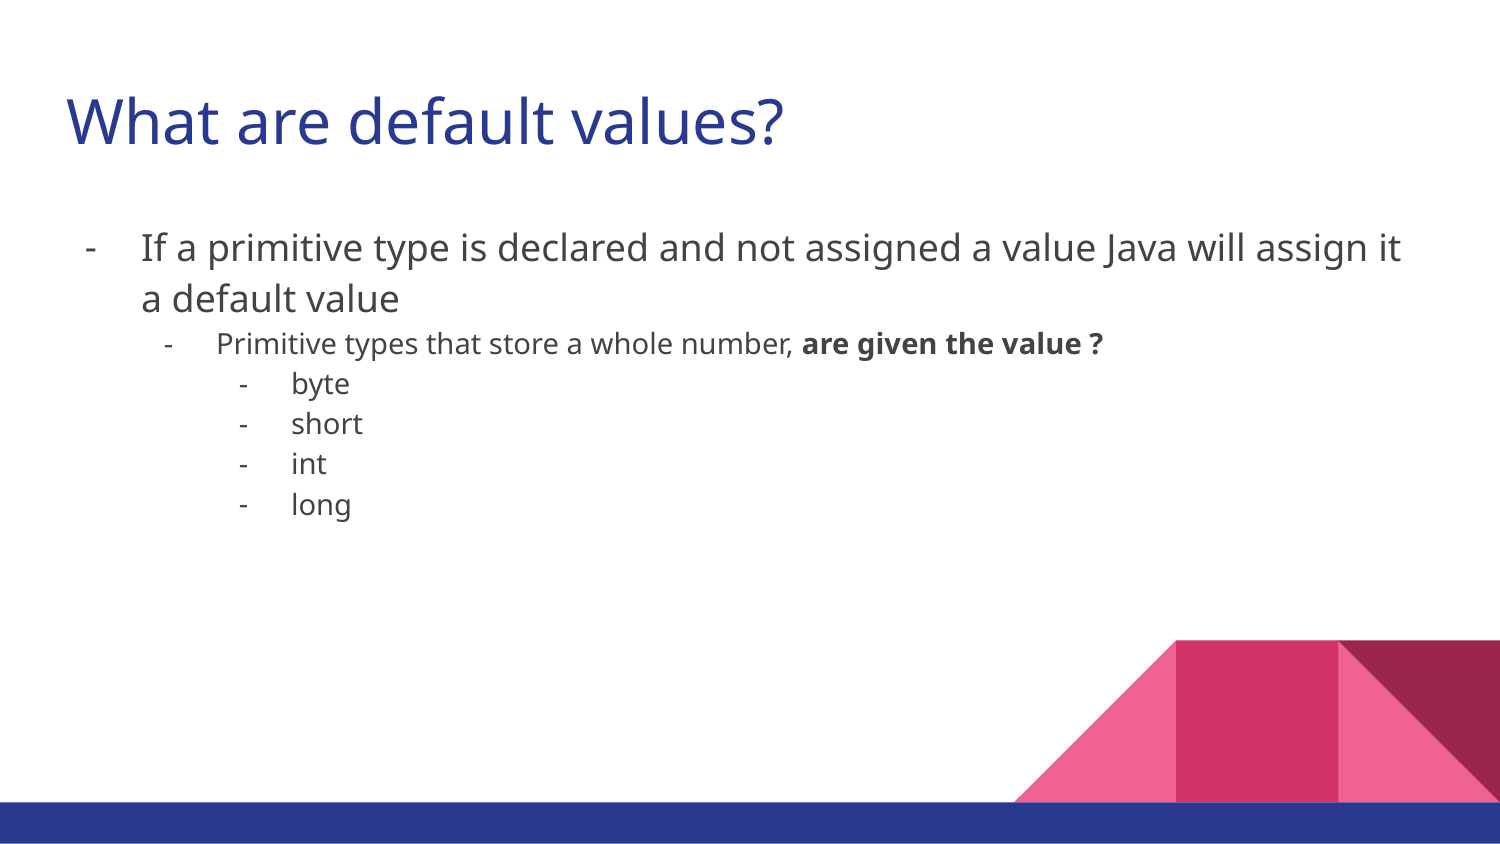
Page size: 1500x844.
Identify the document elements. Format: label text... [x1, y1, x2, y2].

title What are default values? [51, 67, 1449, 167]
list If a primitive type is declared and not assigned a value Java will assign it a default value Primitive types that store a whole number, are given the value ? byte short int long [51, 201, 1449, 750]
